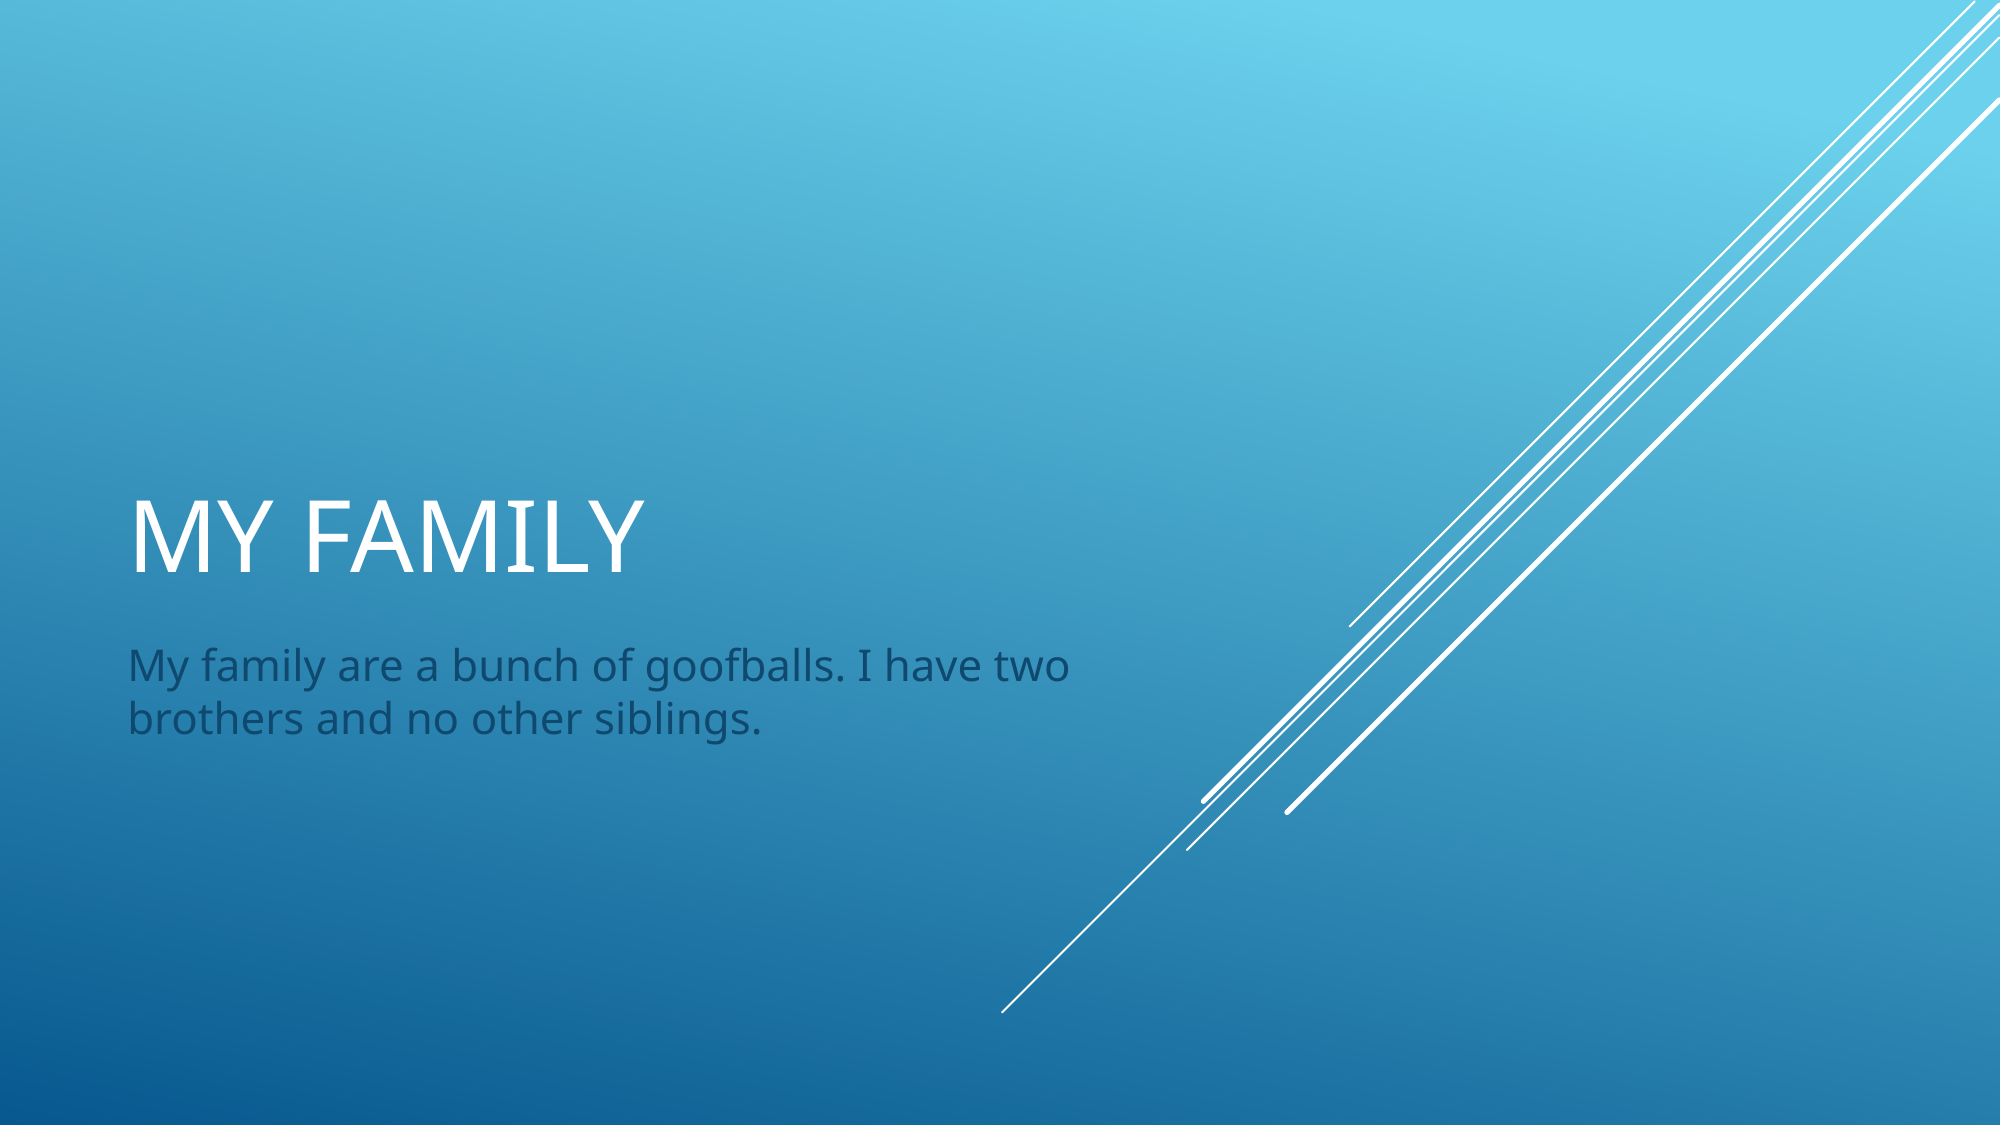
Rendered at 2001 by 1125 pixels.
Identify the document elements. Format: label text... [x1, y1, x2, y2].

subtitle My family are a bunch of goofballs. I have two brothers and no other siblings. [112, 630, 1163, 950]
title My family [112, 112, 1425, 600]
